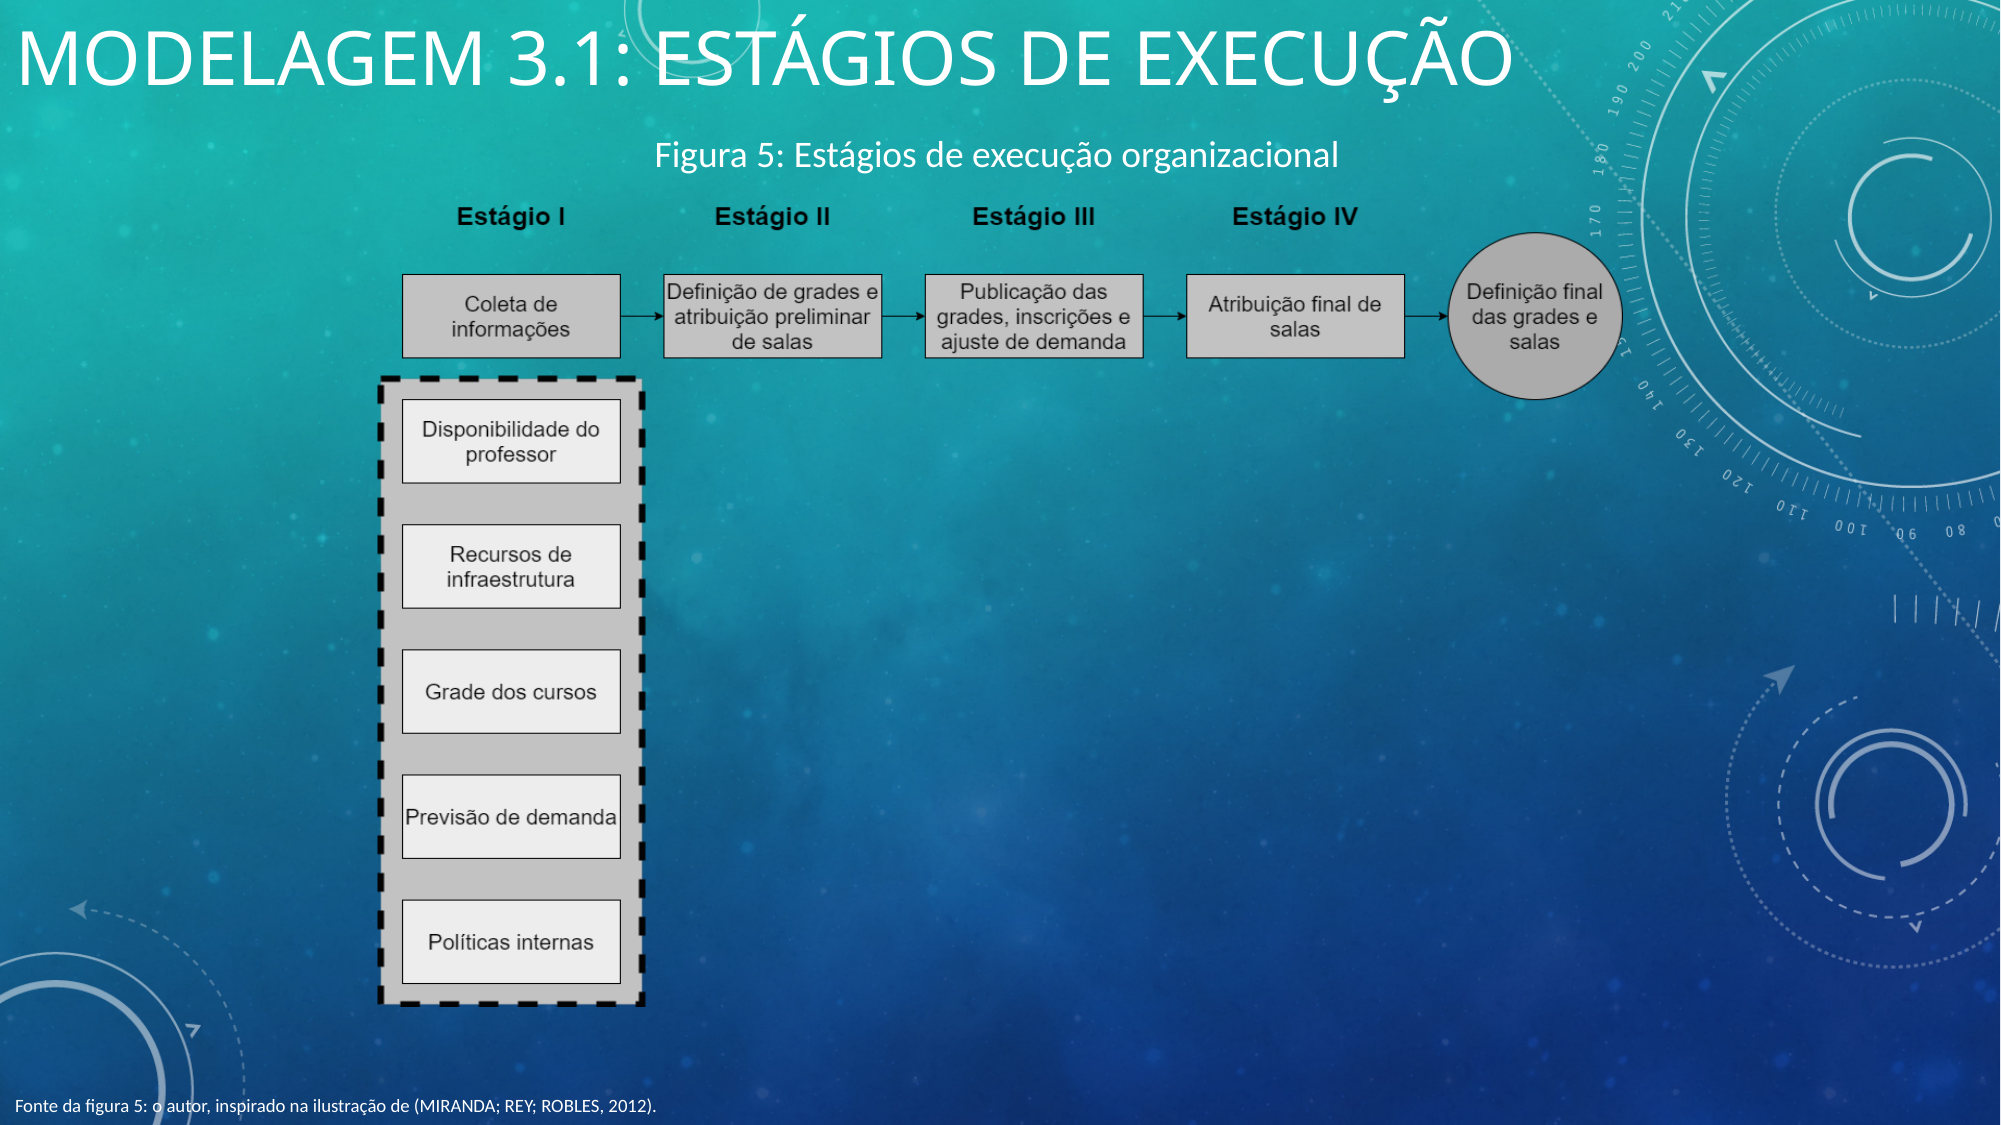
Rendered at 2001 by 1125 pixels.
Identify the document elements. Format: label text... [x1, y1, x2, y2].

text_box Fonte da figura 5: o autor, inspirado na ilustração de (MIRANDA; REY; ROBLES, 2012). [0, 1079, 764, 1124]
title Modelagem 3.1: Estágios de execução [0, 0, 1662, 112]
picture [0, 0, 2001, 1125]
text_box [376, 122, 1623, 1007]
